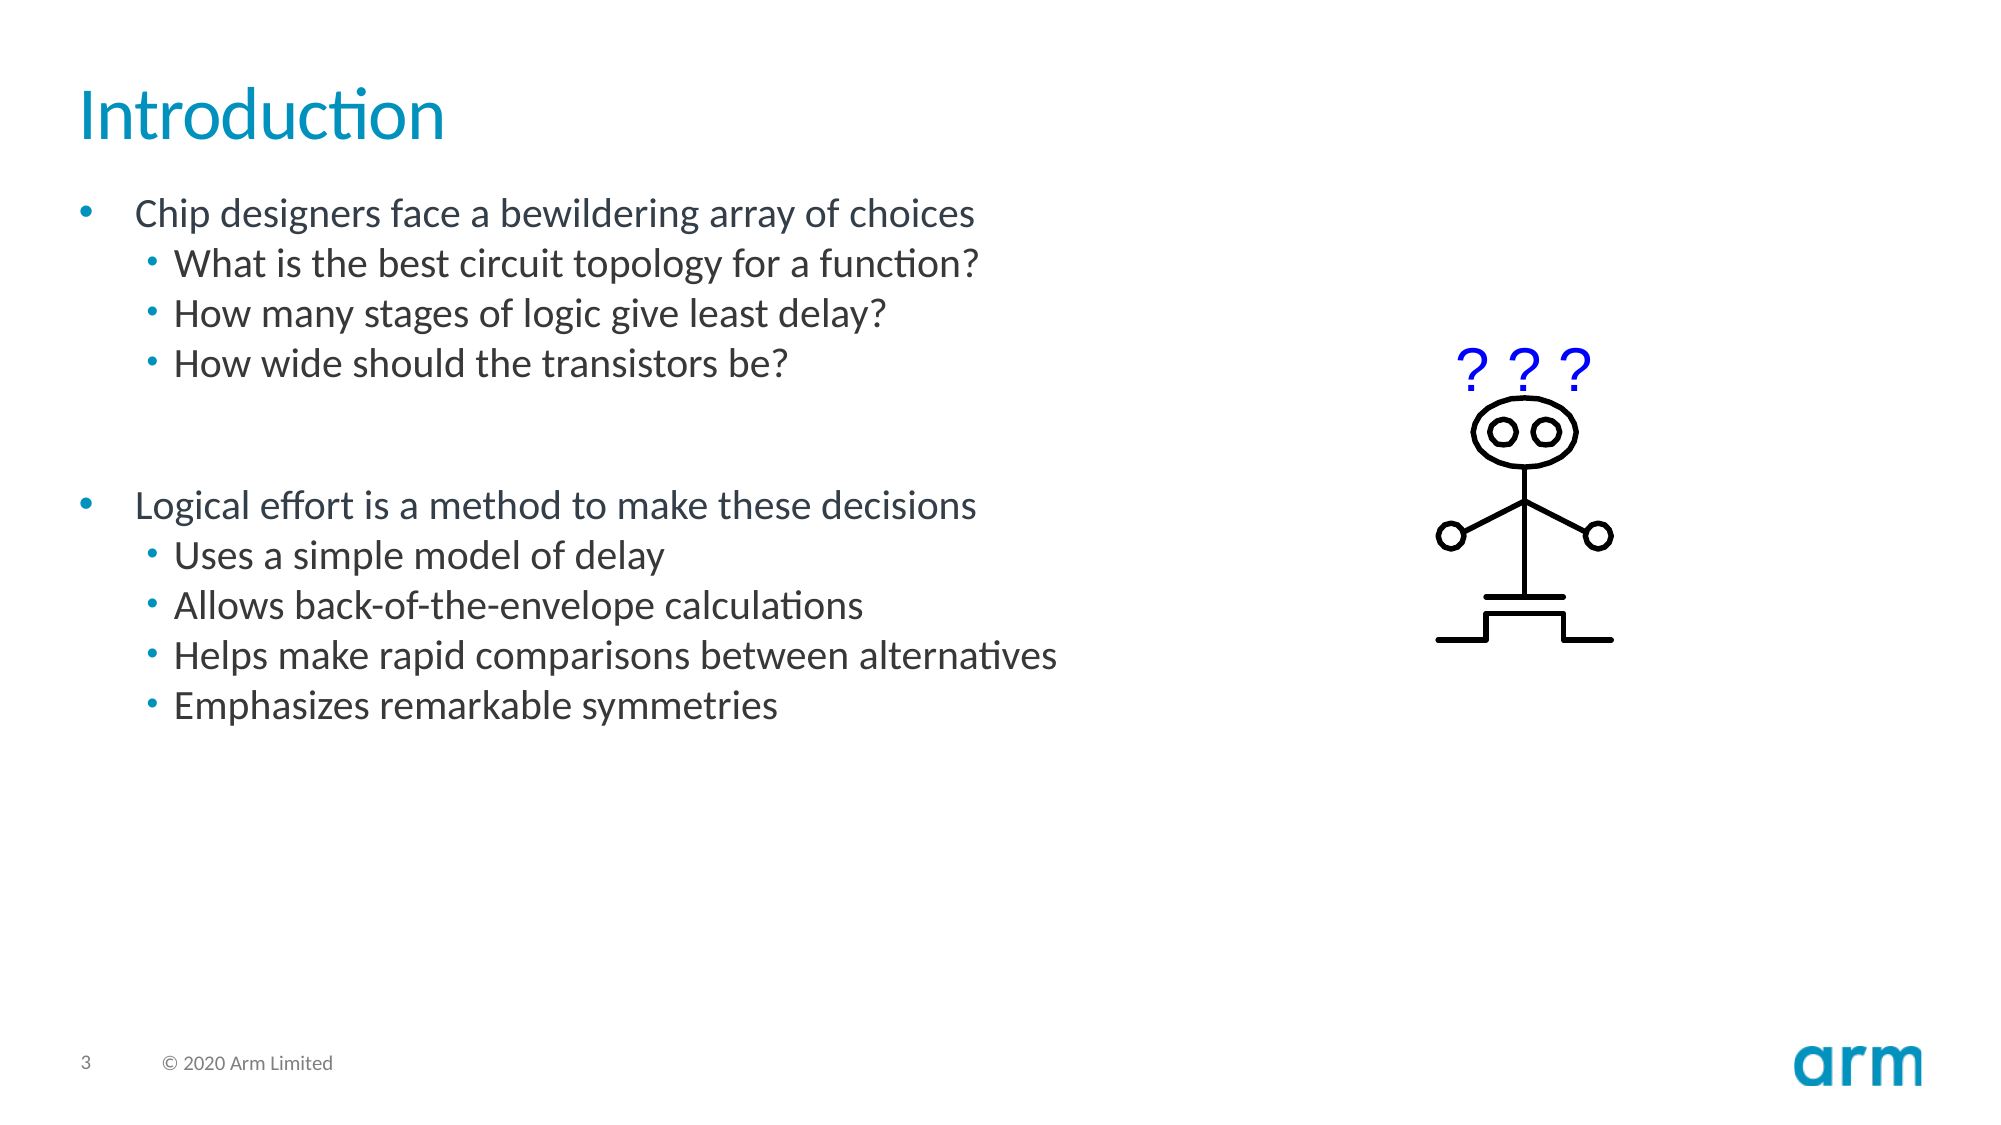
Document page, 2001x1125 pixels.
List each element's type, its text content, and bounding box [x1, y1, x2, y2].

list Chip designers face a bewildering array of choices What is the best circuit topology for a function? How many stages of logic give least delay? How wide should the transistors be? Logical effort is a method to make these decisions Uses a simple model of delay Allows back-of-the-envelope calculations Helps make rapid comparisons between alternatives Emphasizes remarkable symmetries [78, 185, 1923, 941]
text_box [1412, 287, 1637, 650]
title Introduction [78, 78, 1922, 185]
